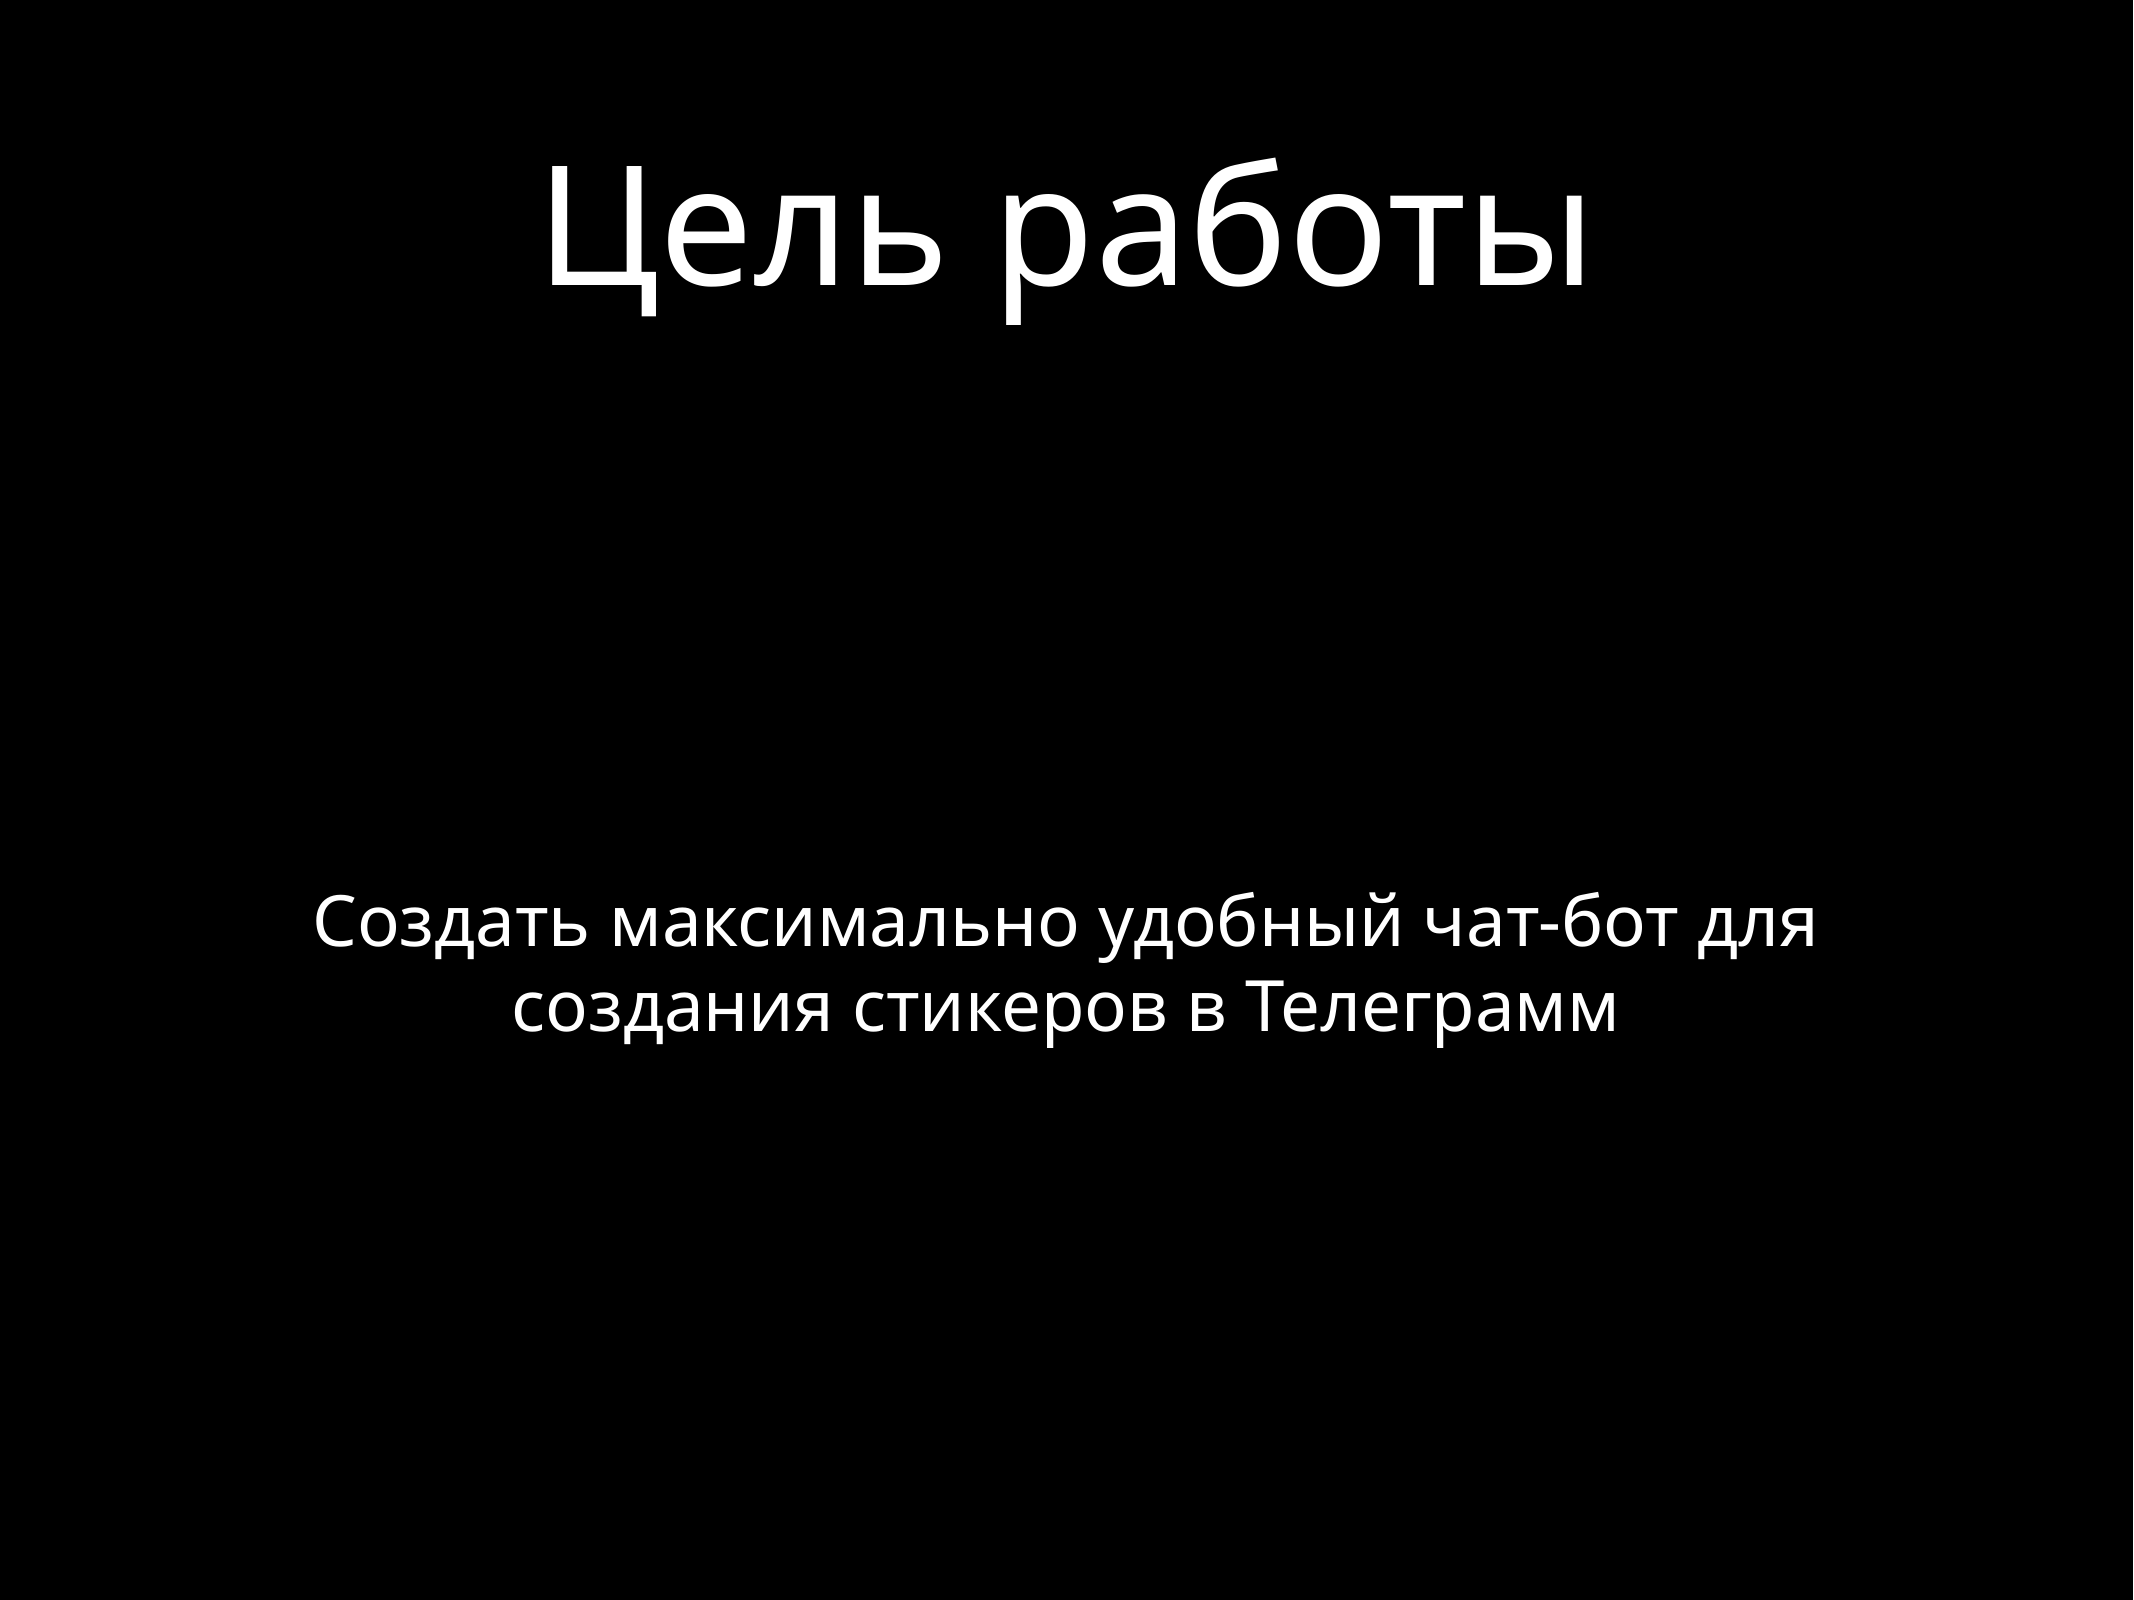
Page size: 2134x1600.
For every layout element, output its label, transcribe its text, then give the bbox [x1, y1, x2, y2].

title Цель работы [155, 41, 1978, 397]
list Создать максимально удобный чат-бот для создания стикеров в Телеграмм [155, 444, 1978, 1477]
